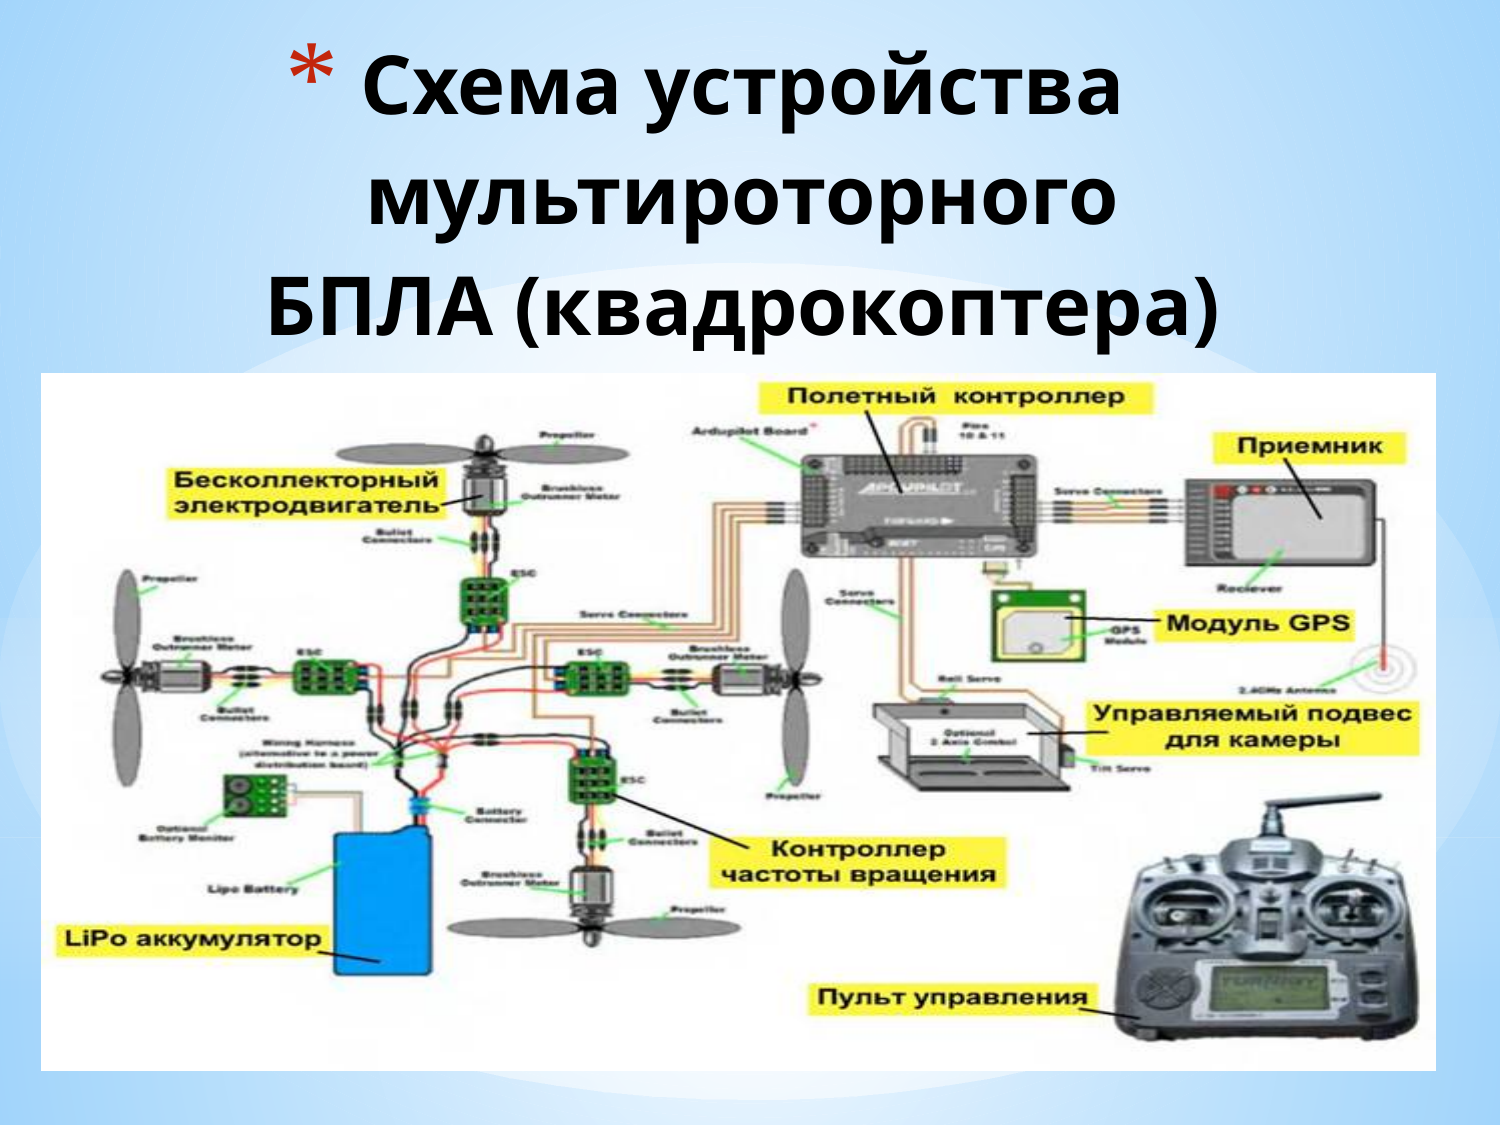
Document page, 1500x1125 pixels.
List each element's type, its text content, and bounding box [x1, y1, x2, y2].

picture [41, 373, 1436, 1071]
title Схема устройства мультироторного БПЛА (квадрокоптера) [183, 19, 1252, 370]
